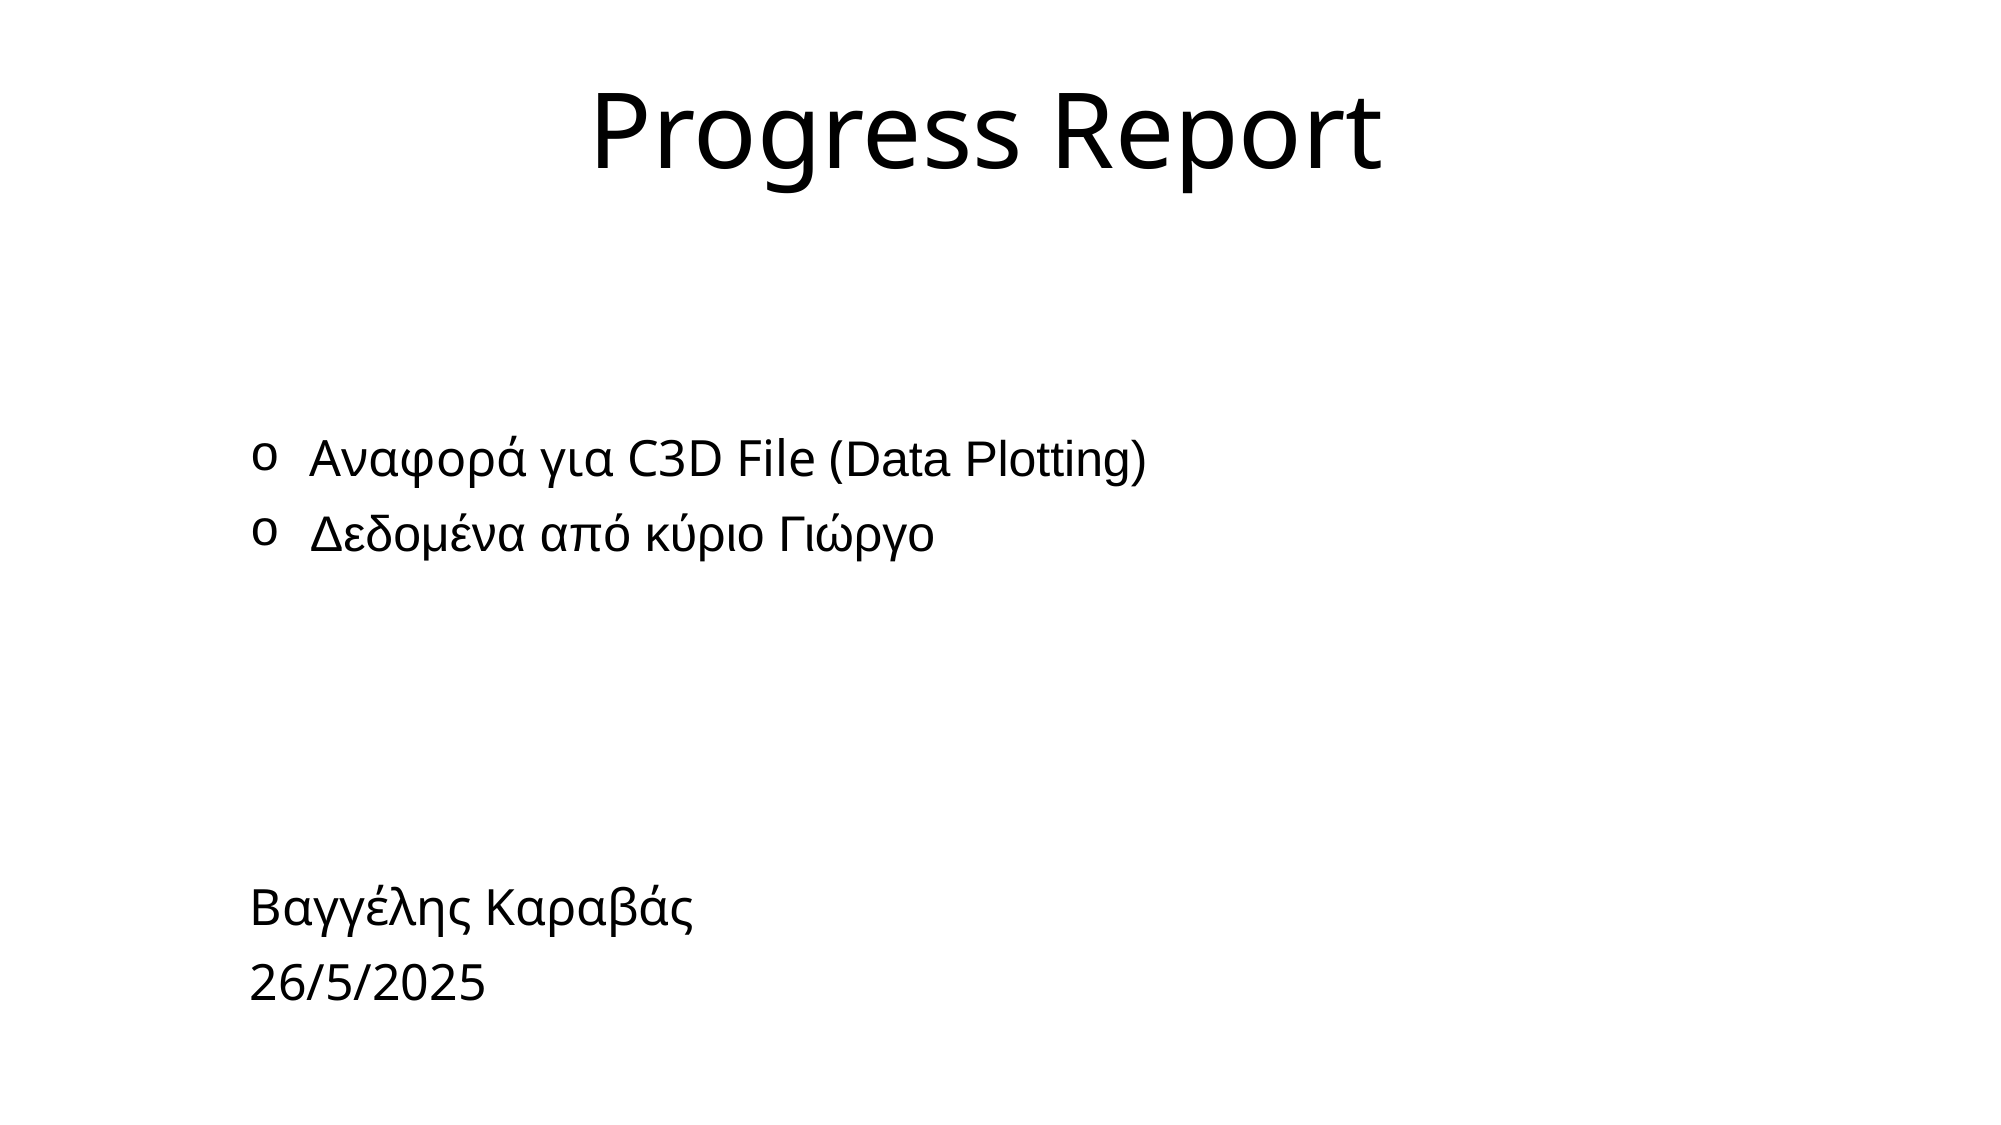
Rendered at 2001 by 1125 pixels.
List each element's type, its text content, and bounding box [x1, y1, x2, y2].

subtitle Αναφορά για C3D File (Data Plotting) Δεδομένα από κύριο Γιώργο Βαγγέλης Καραβάς 26/5/2025 [249, 277, 1858, 1035]
title Progress Report [249, 77, 1750, 192]
